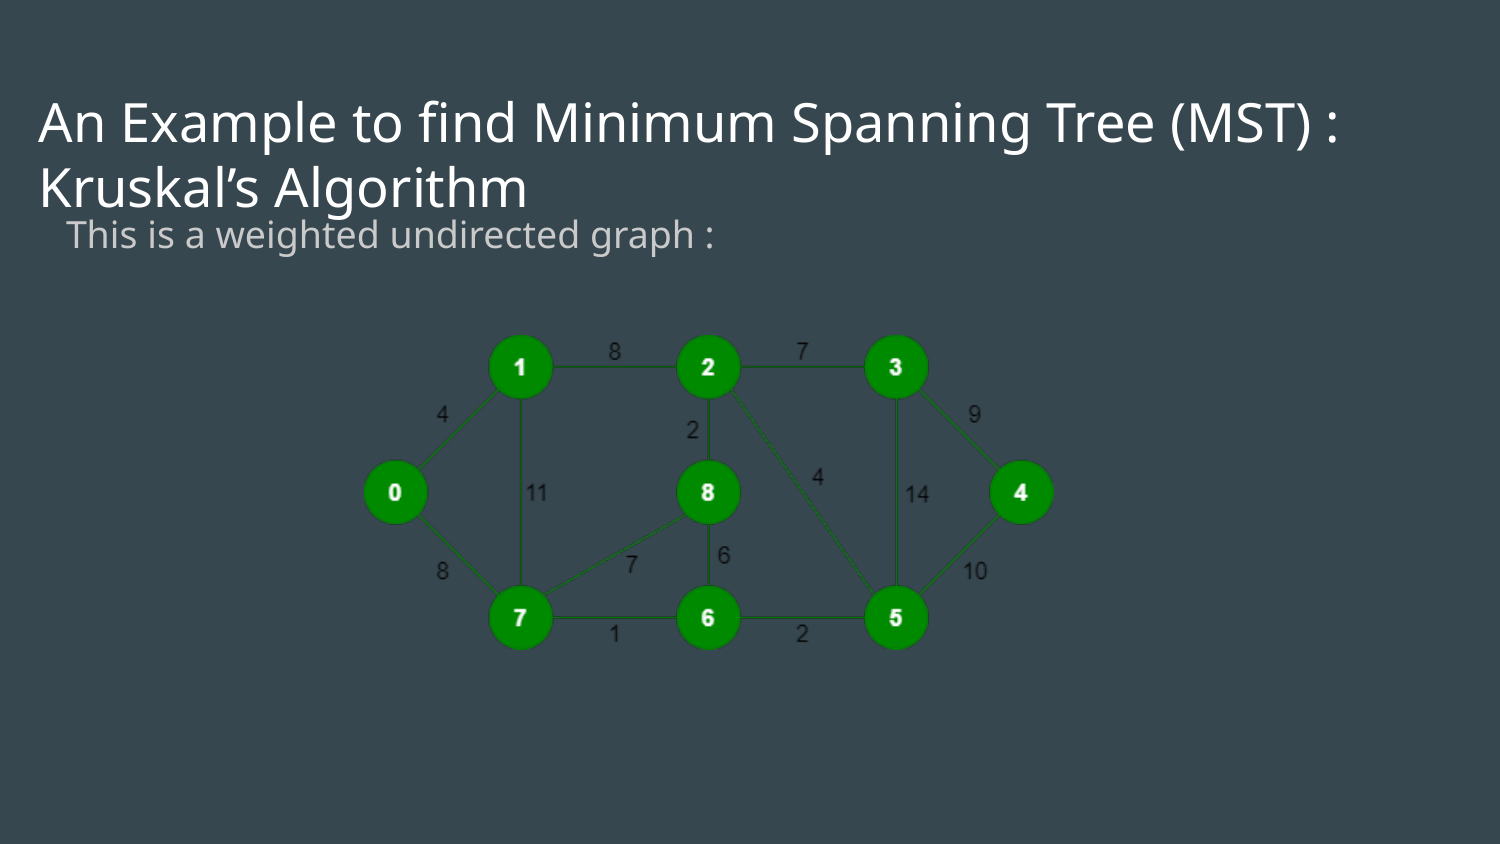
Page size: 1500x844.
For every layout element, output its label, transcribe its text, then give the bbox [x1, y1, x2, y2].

list This is a weighted undirected graph : [51, 189, 1449, 750]
title An Example to find Minimum Spanning Tree (MST) : Kruskal’s Algorithm [23, 72, 1449, 167]
picture [364, 335, 1054, 650]
